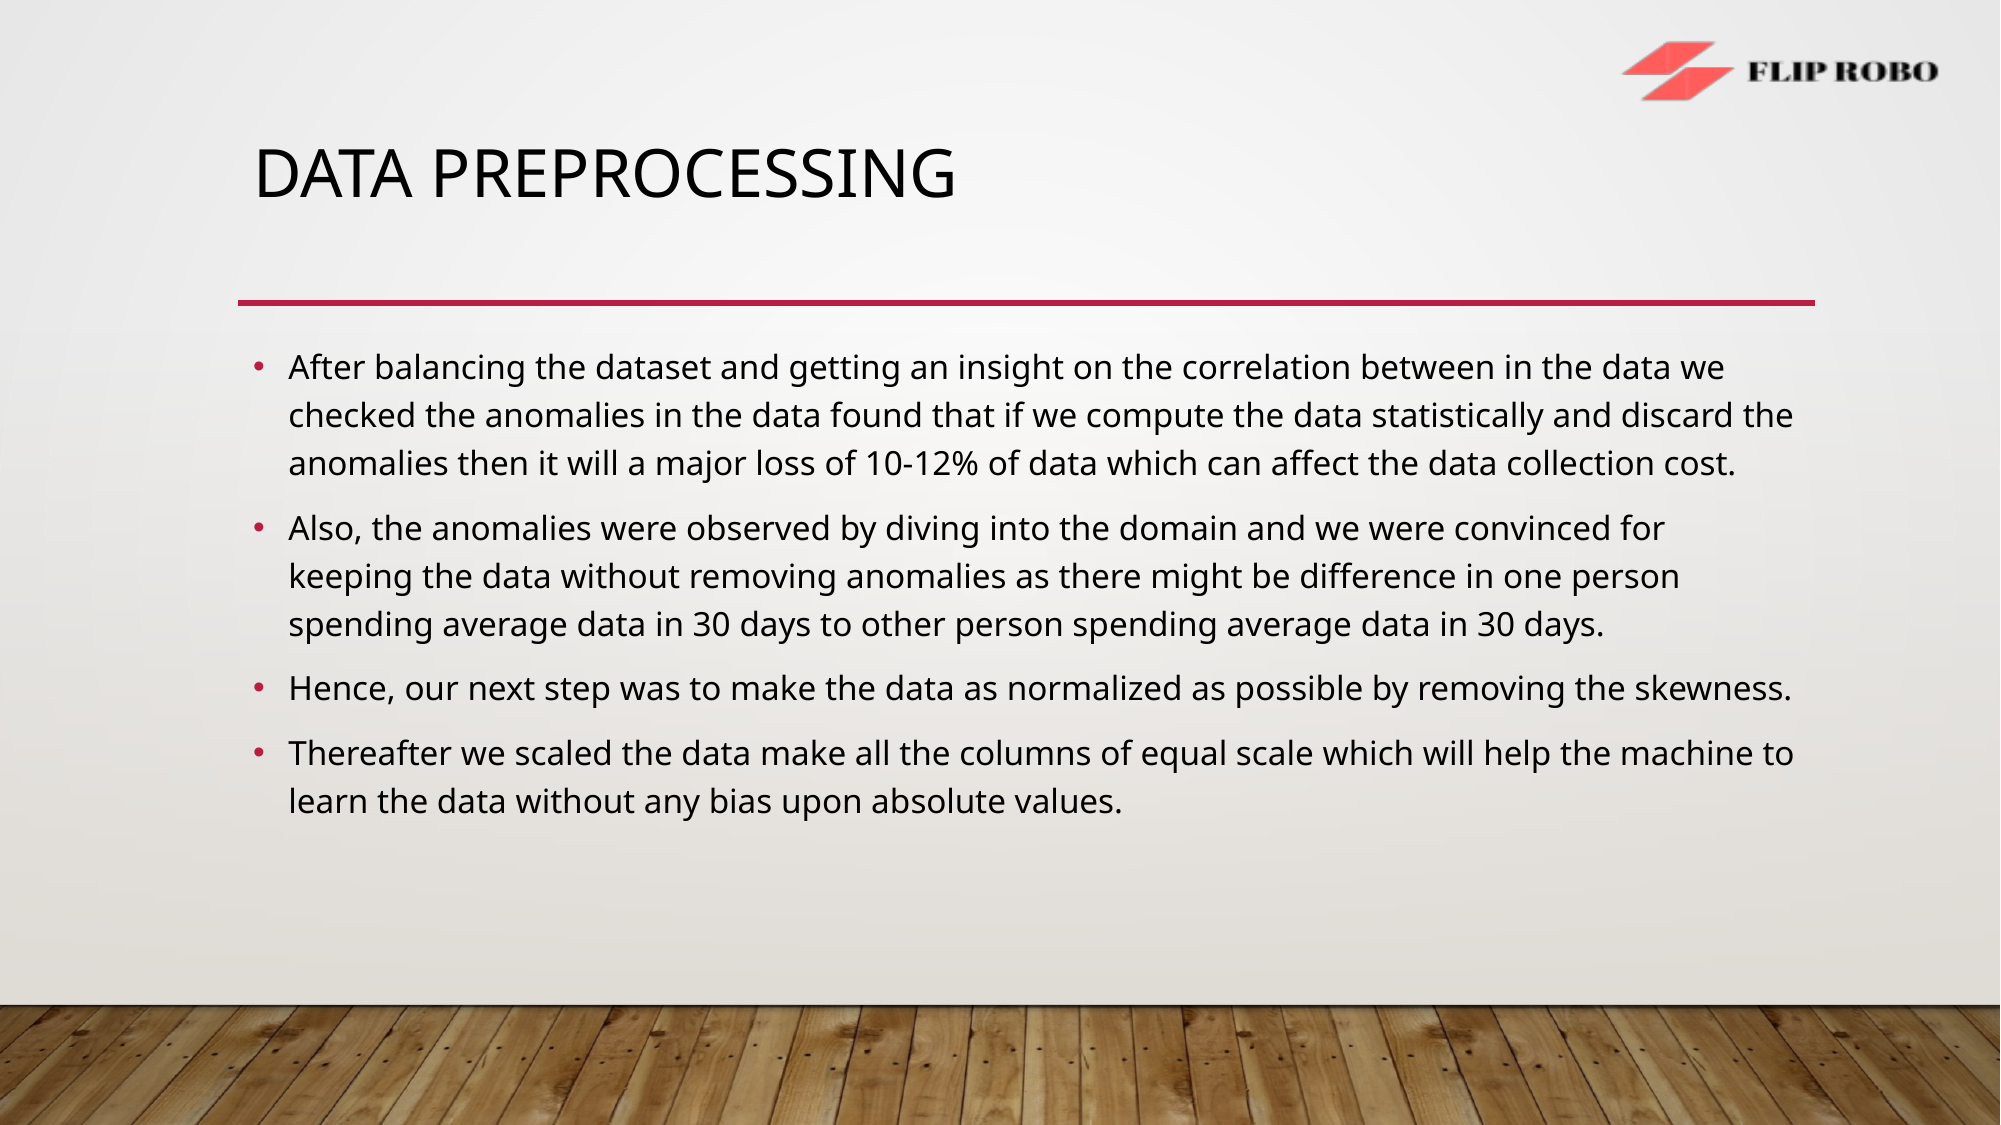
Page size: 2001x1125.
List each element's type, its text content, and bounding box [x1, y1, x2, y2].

picture [0, 1005, 2000, 1125]
title Data preprocessing [238, 131, 1814, 305]
list After balancing the dataset and getting an insight on the correlation between in the data we checked the anomalies in the data found that if we compute the data statistically and discard the anomalies then it will a major loss of 10-12% of data which can affect the data collection cost. Also, the anomalies were observed by diving into the domain and we were convinced for keeping the data without removing anomalies as there might be difference in one person spending average data in 30 days to other person spending average data in 30 days. Hence, our next step was to make the data as normalized as possible by removing the skewness. Thereafter we scaled the data make all the columns of equal scale which will help the machine to learn the data without any bias upon absolute values. [238, 330, 1814, 897]
picture [1572, 0, 2000, 247]
